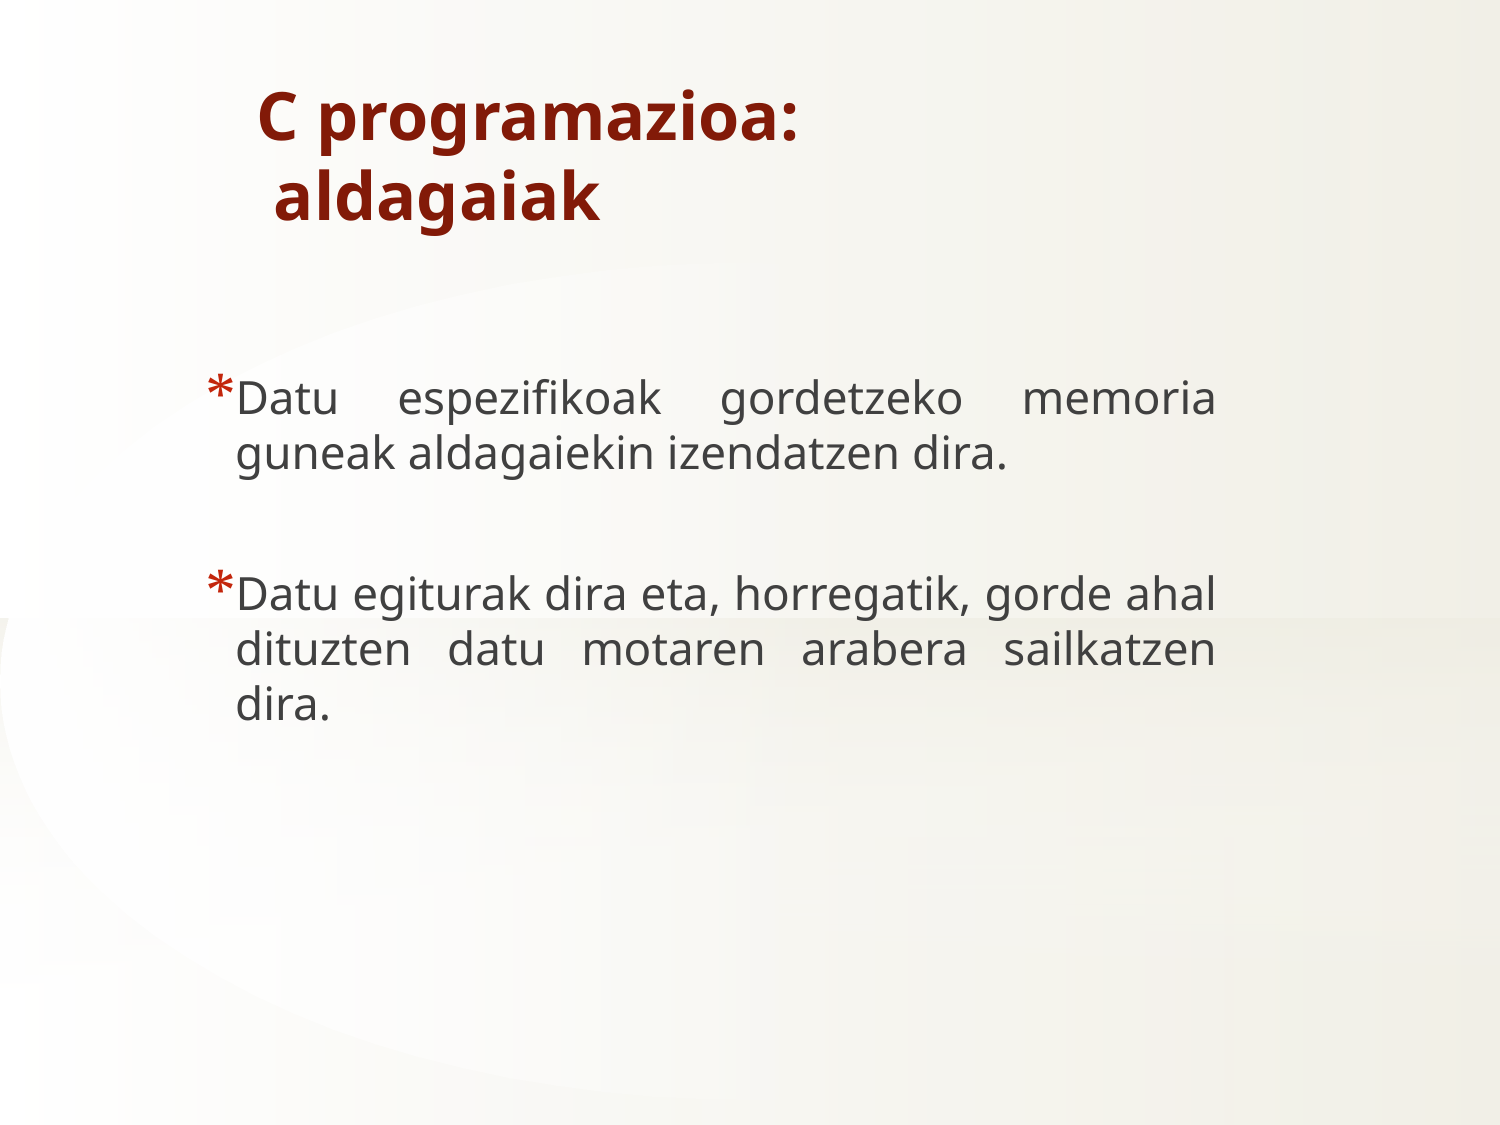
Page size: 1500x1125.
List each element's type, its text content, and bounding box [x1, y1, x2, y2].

text_box Datu espezifikoak gordetzeko memoria guneak aldagaiekin izendatzen dira. Datu egiturak dira eta, horregatik, gorde ahal dituzten datu motaren arabera sailkatzen dira. [183, 361, 1233, 932]
text_box C programazioa: aldagaiak [242, 66, 1388, 254]
